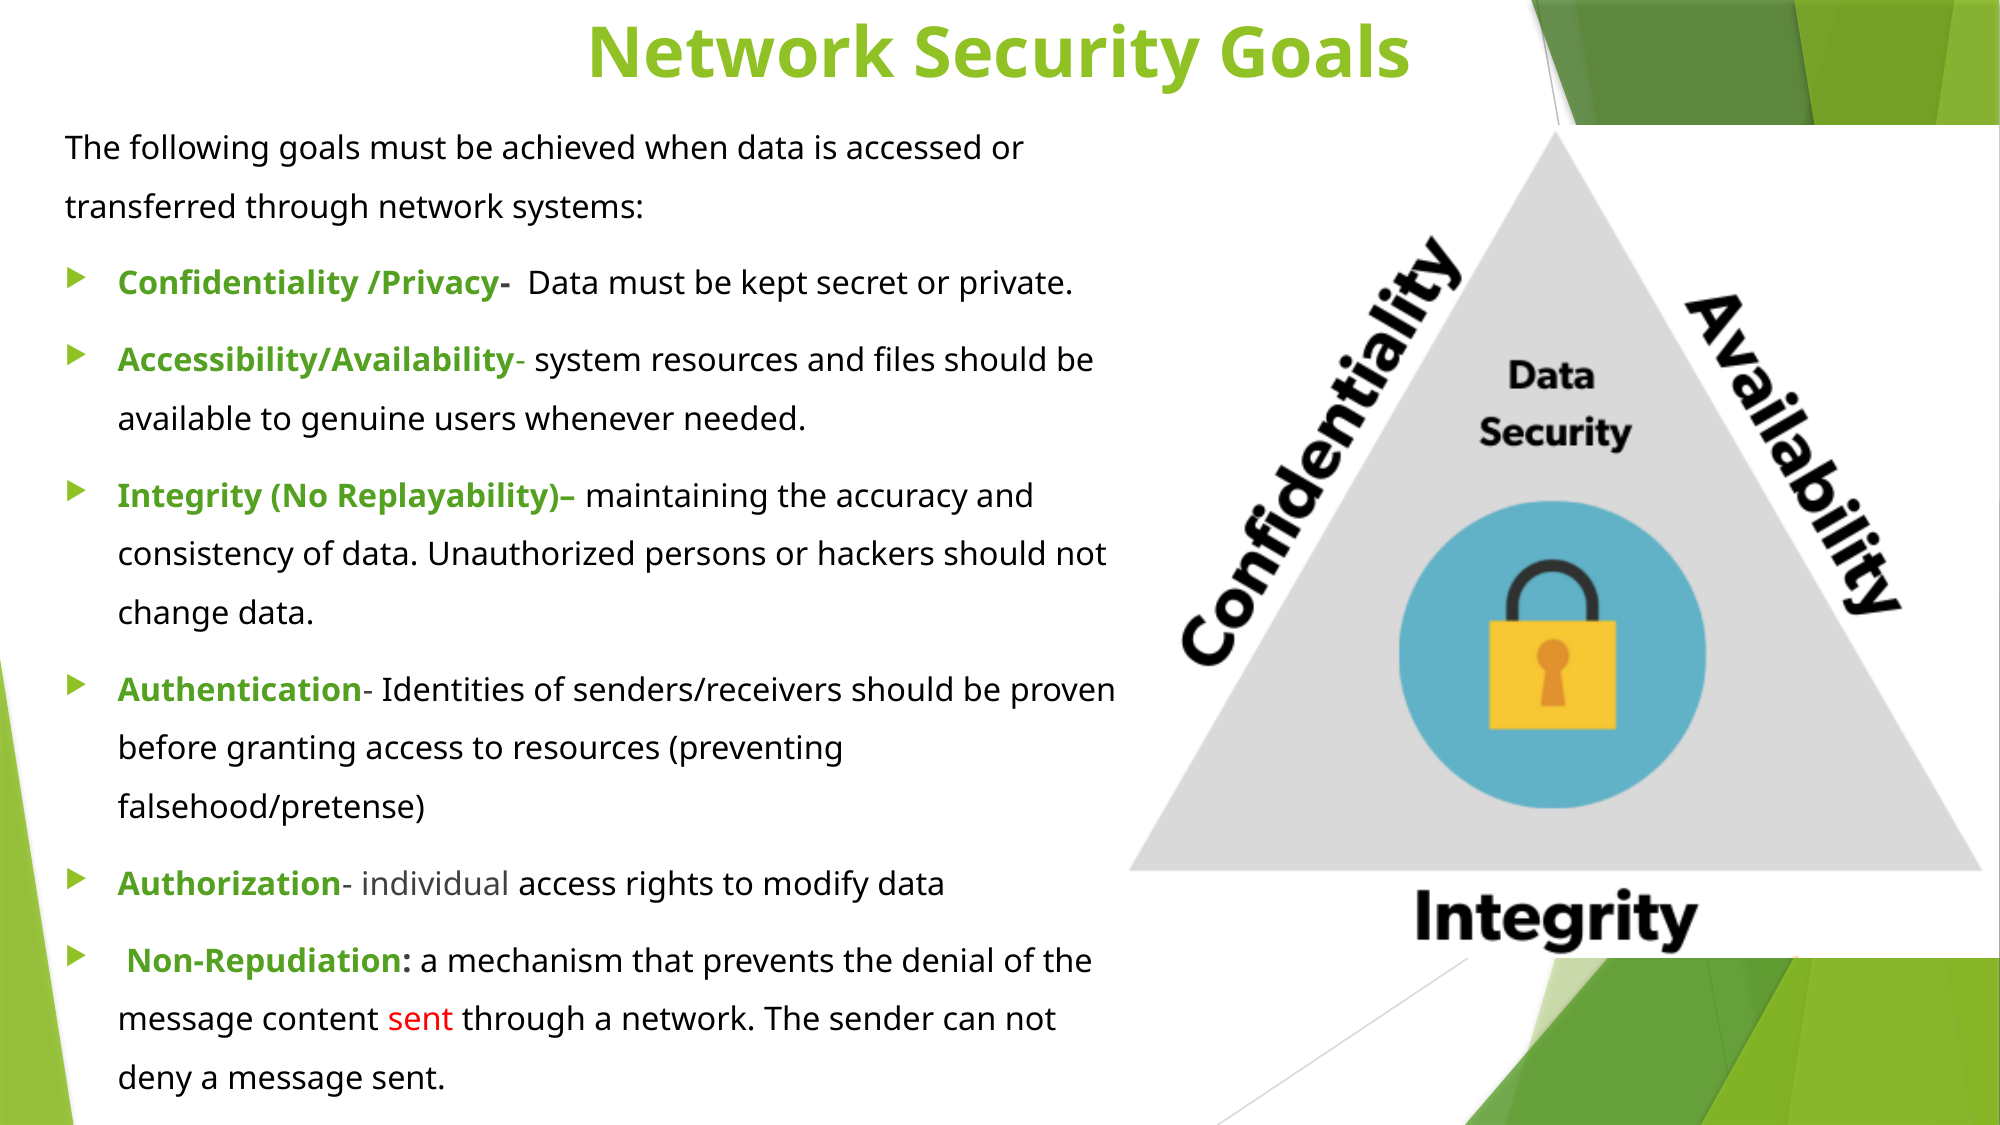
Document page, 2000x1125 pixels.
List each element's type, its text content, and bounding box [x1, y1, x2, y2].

title Network Security Goals [249, 0, 1750, 100]
picture [1111, 124, 2000, 959]
list The following goals must be achieved when data is accessed or transferred through network systems: Confidentiality /Privacy- Data must be kept secret or private. Accessibility/Availability- system resources and files should be available to genuine users whenever needed. Integrity (No Replayability)– maintaining the accuracy and consistency of data. Unauthorized persons or hackers should not change data. Authentication- Identities of senders/receivers should be proven before granting access to resources (preventing falsehood/pretense) Authorization- individual access rights to modify data Non-Repudiation: a mechanism that prevents the denial of the message content sent through a network. The sender can not deny a message sent. [49, 99, 1138, 1125]
